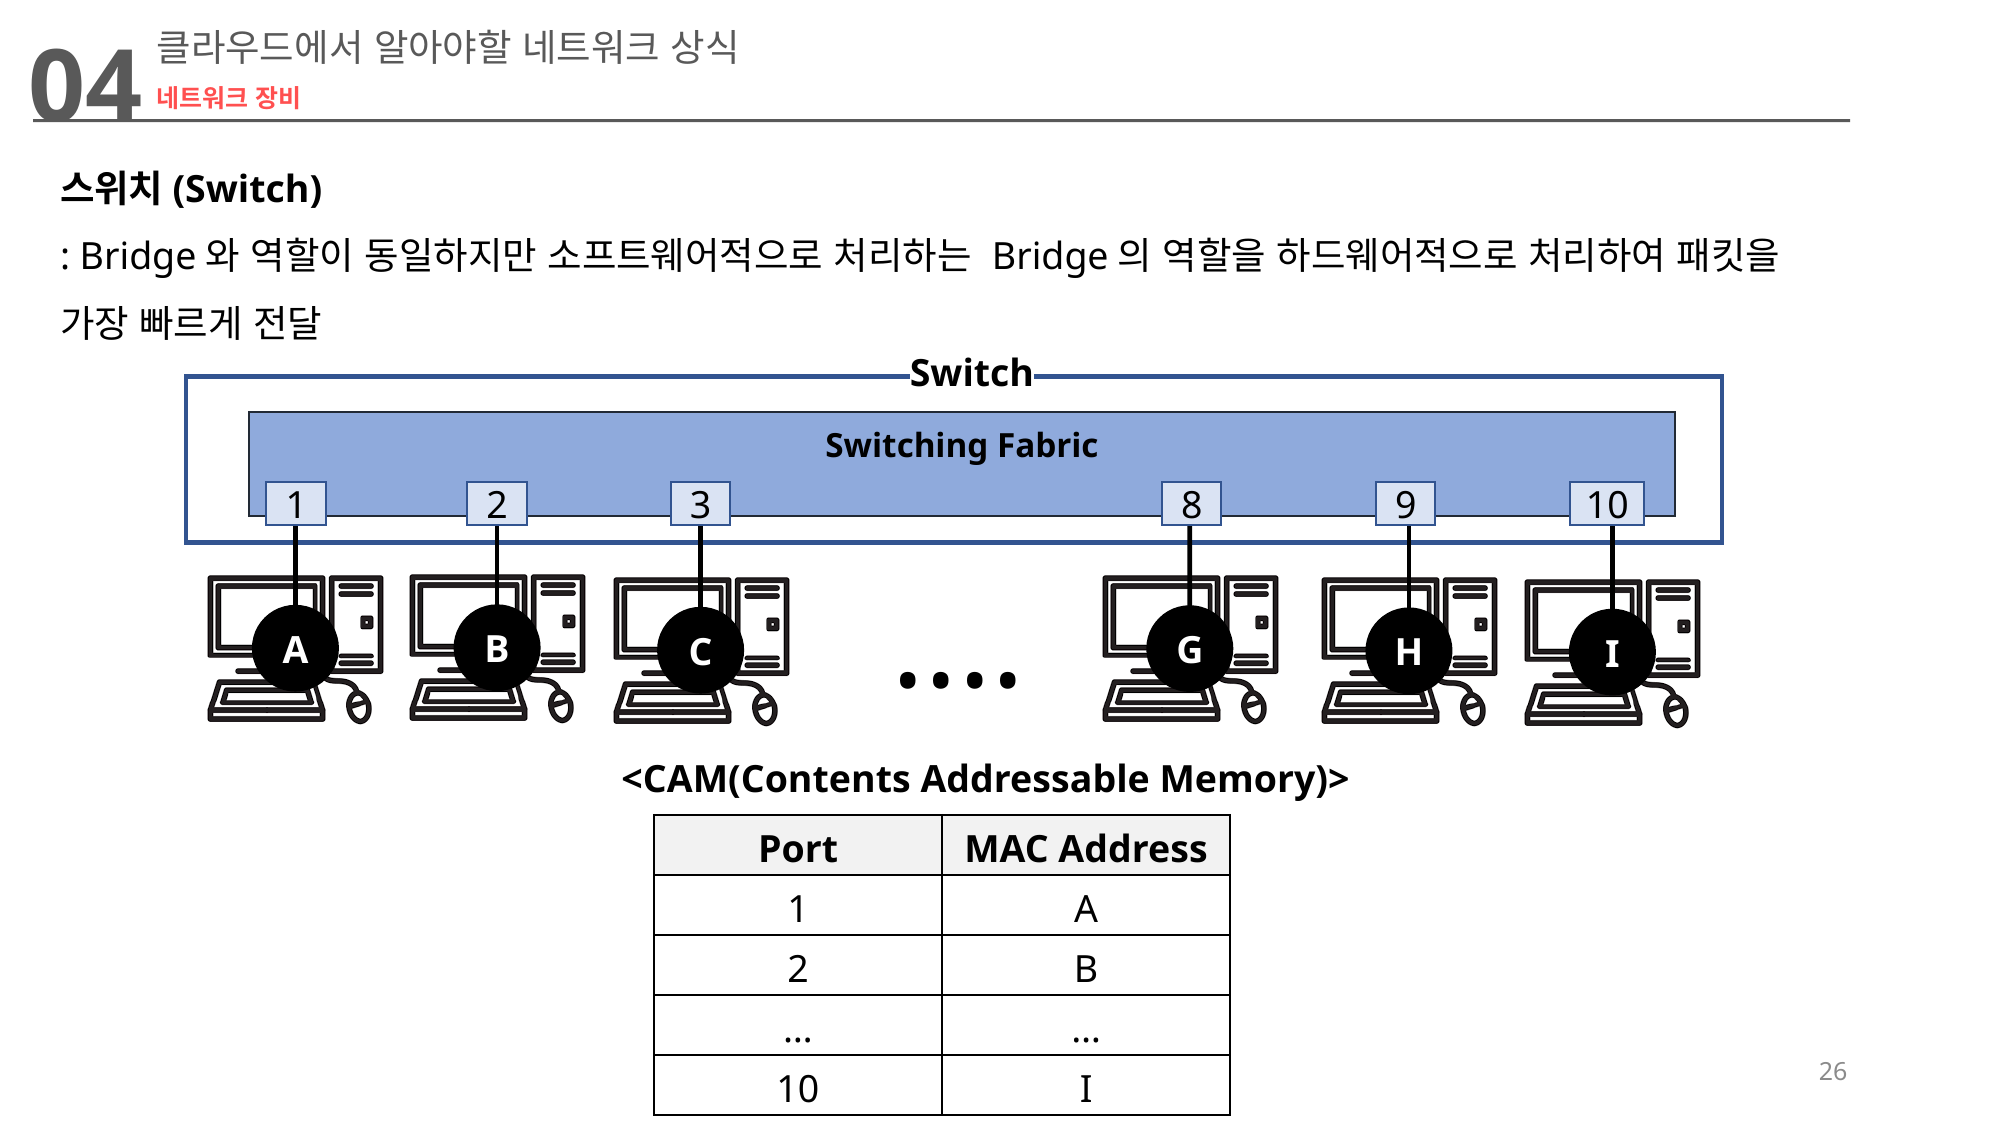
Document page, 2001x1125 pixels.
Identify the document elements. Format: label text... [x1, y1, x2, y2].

table_cell A [943, 876, 1229, 934]
text_box 10 [1569, 481, 1645, 490]
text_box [387, 485, 607, 729]
table_cell B [943, 936, 1229, 994]
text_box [185, 486, 387, 729]
table_cell … [943, 996, 1229, 1054]
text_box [1080, 486, 1300, 730]
text_box [1000, 118, 1851, 123]
text_box <CAM(Contents Addressable Memory)> [606, 747, 1411, 808]
table_header Port [655, 816, 941, 874]
text_box Switch [894, 341, 1049, 402]
text_box ..... [876, 554, 1043, 747]
text_box Switching Fabric [248, 411, 1676, 517]
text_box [1502, 490, 1722, 733]
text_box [1299, 488, 1519, 732]
table_cell … [655, 996, 941, 1054]
text_box 스위치(Switch) : Bridge와 역할이 동일하지만 소프트웨어적으로 처리하는 Bridge의 역할을 하드웨어적으로 처리하여 패킷을 가장 빠르게 전달 [45, 134, 1863, 353]
table_cell 1 [655, 876, 941, 934]
text_box 1 [265, 481, 327, 486]
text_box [13, 14, 1000, 151]
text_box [590, 488, 811, 731]
table_cell 2 [655, 936, 941, 994]
table_cell 10 [655, 1056, 941, 1114]
table_cell I [943, 1056, 1229, 1114]
text_box 9 [1375, 481, 1436, 488]
table_header MAC Address [943, 816, 1229, 874]
text_box 3 [670, 481, 731, 488]
text_box 2 [466, 481, 528, 485]
text_box ..... [876, 808, 1043, 814]
slide_number 26 [1412, 1042, 1863, 1103]
text_box [185, 375, 1723, 544]
text_box 8 [1161, 481, 1222, 486]
